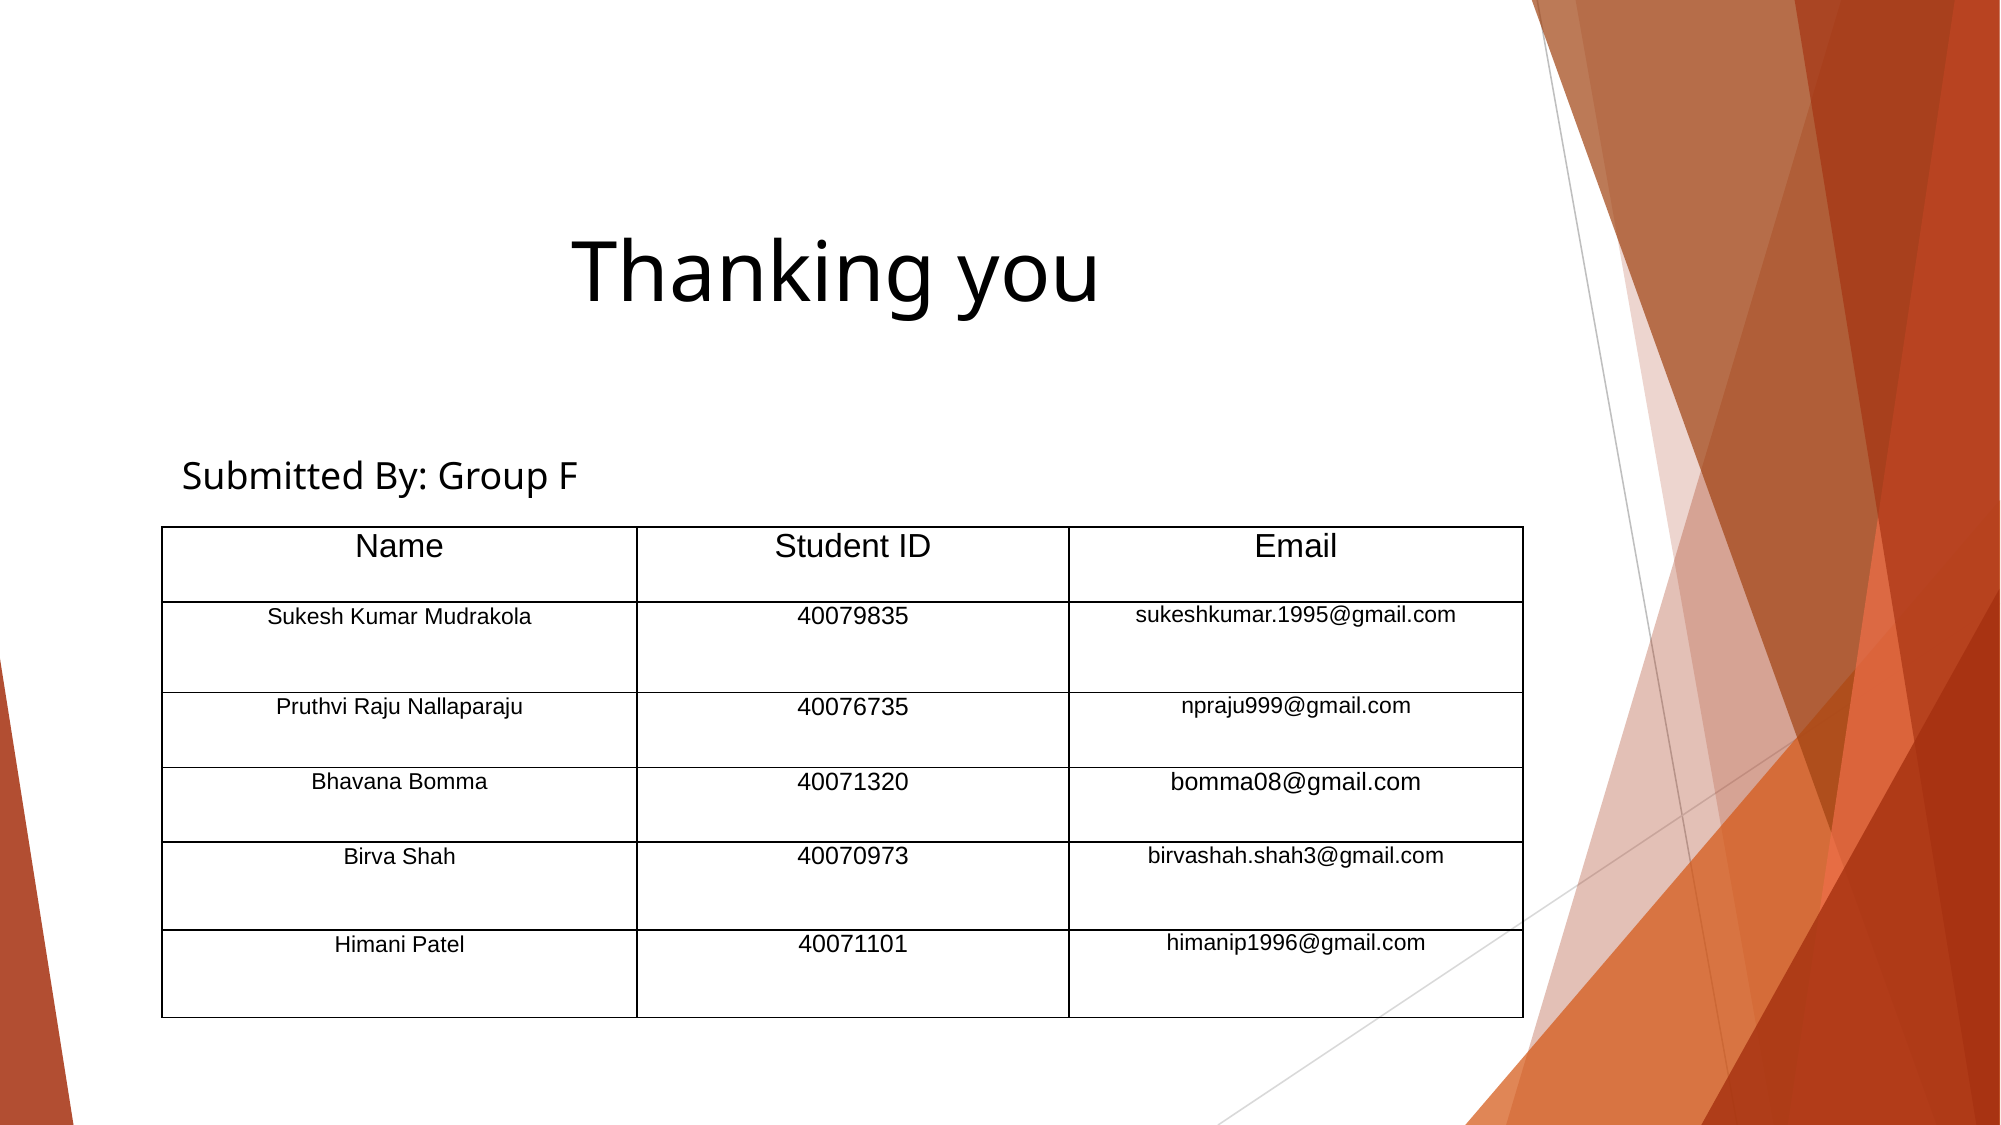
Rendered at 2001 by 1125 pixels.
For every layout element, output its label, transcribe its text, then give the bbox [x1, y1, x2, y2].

table_cell Sukesh Kumar Mudrakola [163, 603, 636, 692]
table_cell sukeshkumar.1995@gmail.com [1070, 603, 1522, 692]
table_cell 40079835 [638, 603, 1068, 692]
table_cell 40076735 [638, 693, 1068, 767]
table_cell npraju999@gmail.com [1070, 693, 1522, 767]
table_header Name [163, 528, 636, 601]
table_header Email [1070, 528, 1522, 601]
table_cell Himani Patel [163, 931, 636, 1017]
table_cell 40071101 [638, 931, 1068, 1017]
table_cell bomma08@gmail.com [1070, 768, 1522, 841]
table_cell birvashah.shah3@gmail.com [1070, 843, 1522, 929]
table_cell Birva Shah [163, 843, 636, 929]
table_cell Pruthvi Raju Nallaparaju [163, 693, 636, 767]
text_box Submitted By: Group F [174, 444, 1056, 505]
table_cell Bhavana Bomma [163, 768, 636, 841]
text_box Thanking you [564, 210, 1121, 326]
table_cell 40071320 [638, 768, 1068, 841]
table_header Student ID [638, 528, 1068, 601]
table_cell himanip1996@gmail.com [1070, 931, 1522, 1017]
table_cell 40070973 [638, 843, 1068, 929]
